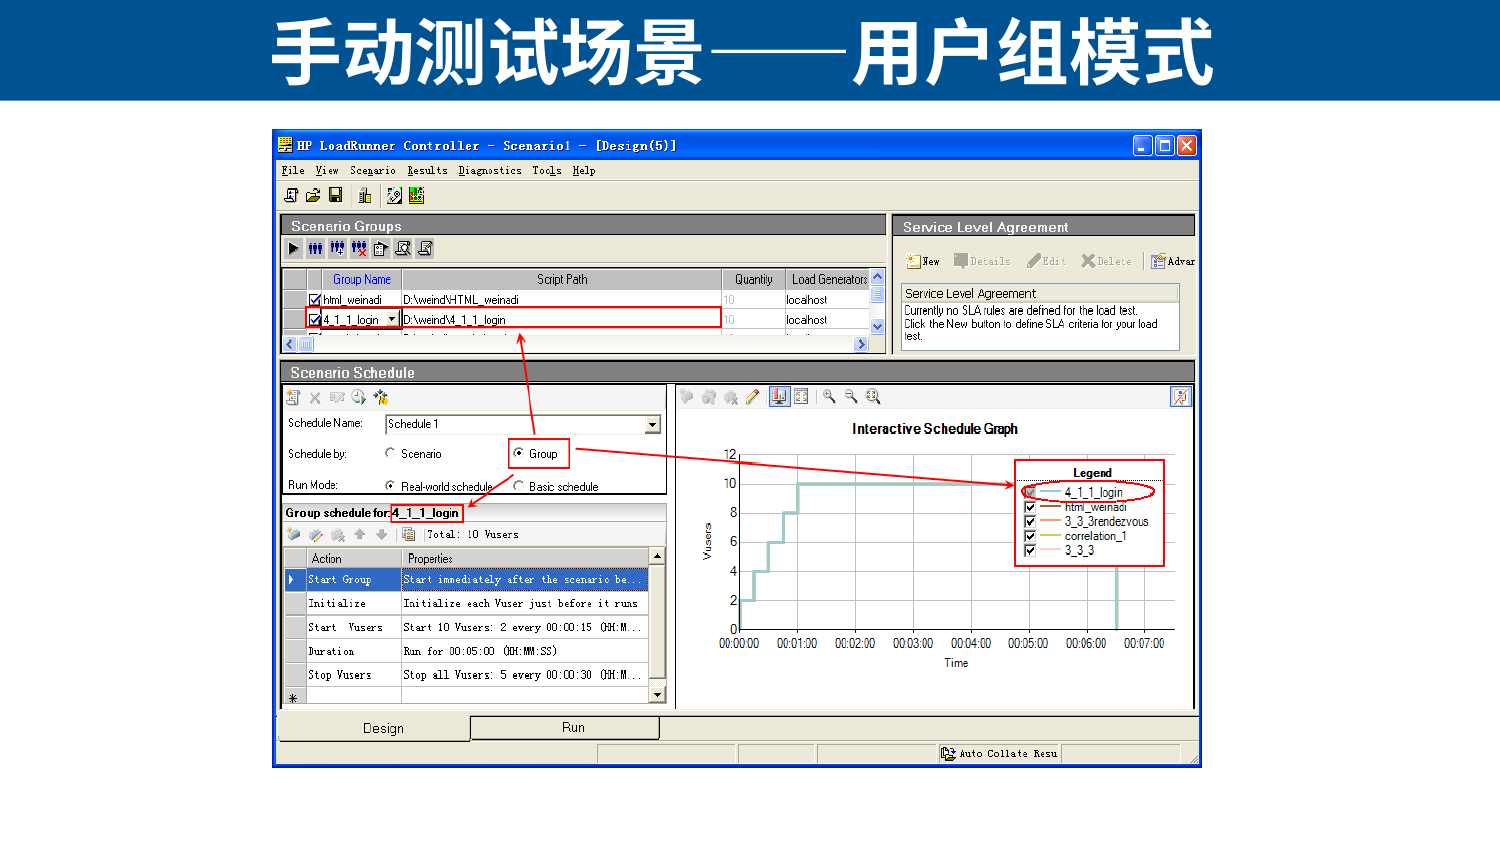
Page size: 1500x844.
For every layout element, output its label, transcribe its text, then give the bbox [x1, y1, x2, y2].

title 手动测试场景——用户组模式 [2, 0, 1483, 101]
picture [271, 129, 1202, 768]
